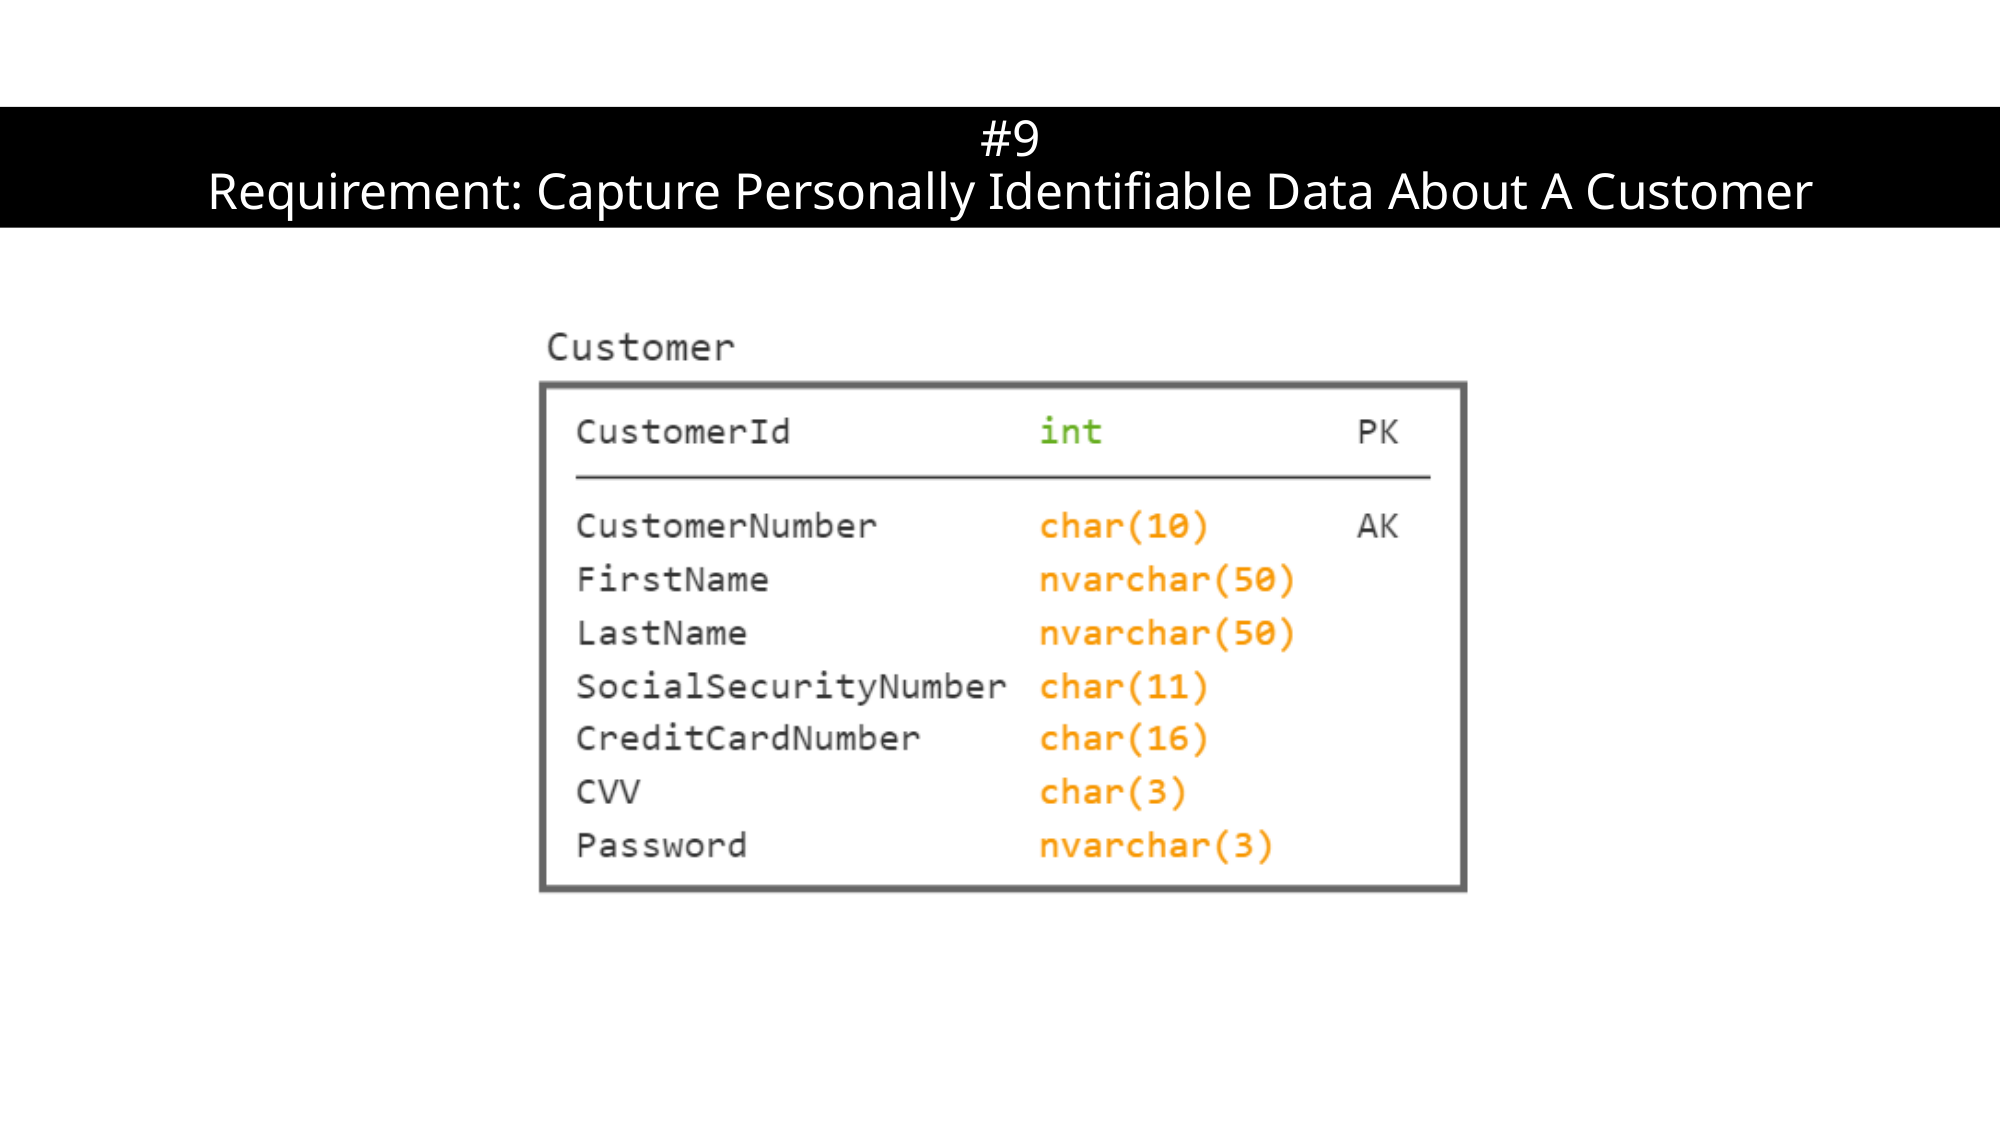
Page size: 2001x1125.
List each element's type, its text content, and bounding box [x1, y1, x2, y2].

picture [416, 274, 1584, 996]
text_box [0, 106, 2000, 229]
text_box #9 Requirement: Capture Personally Identifiable Data About A Customer [91, 105, 1931, 228]
